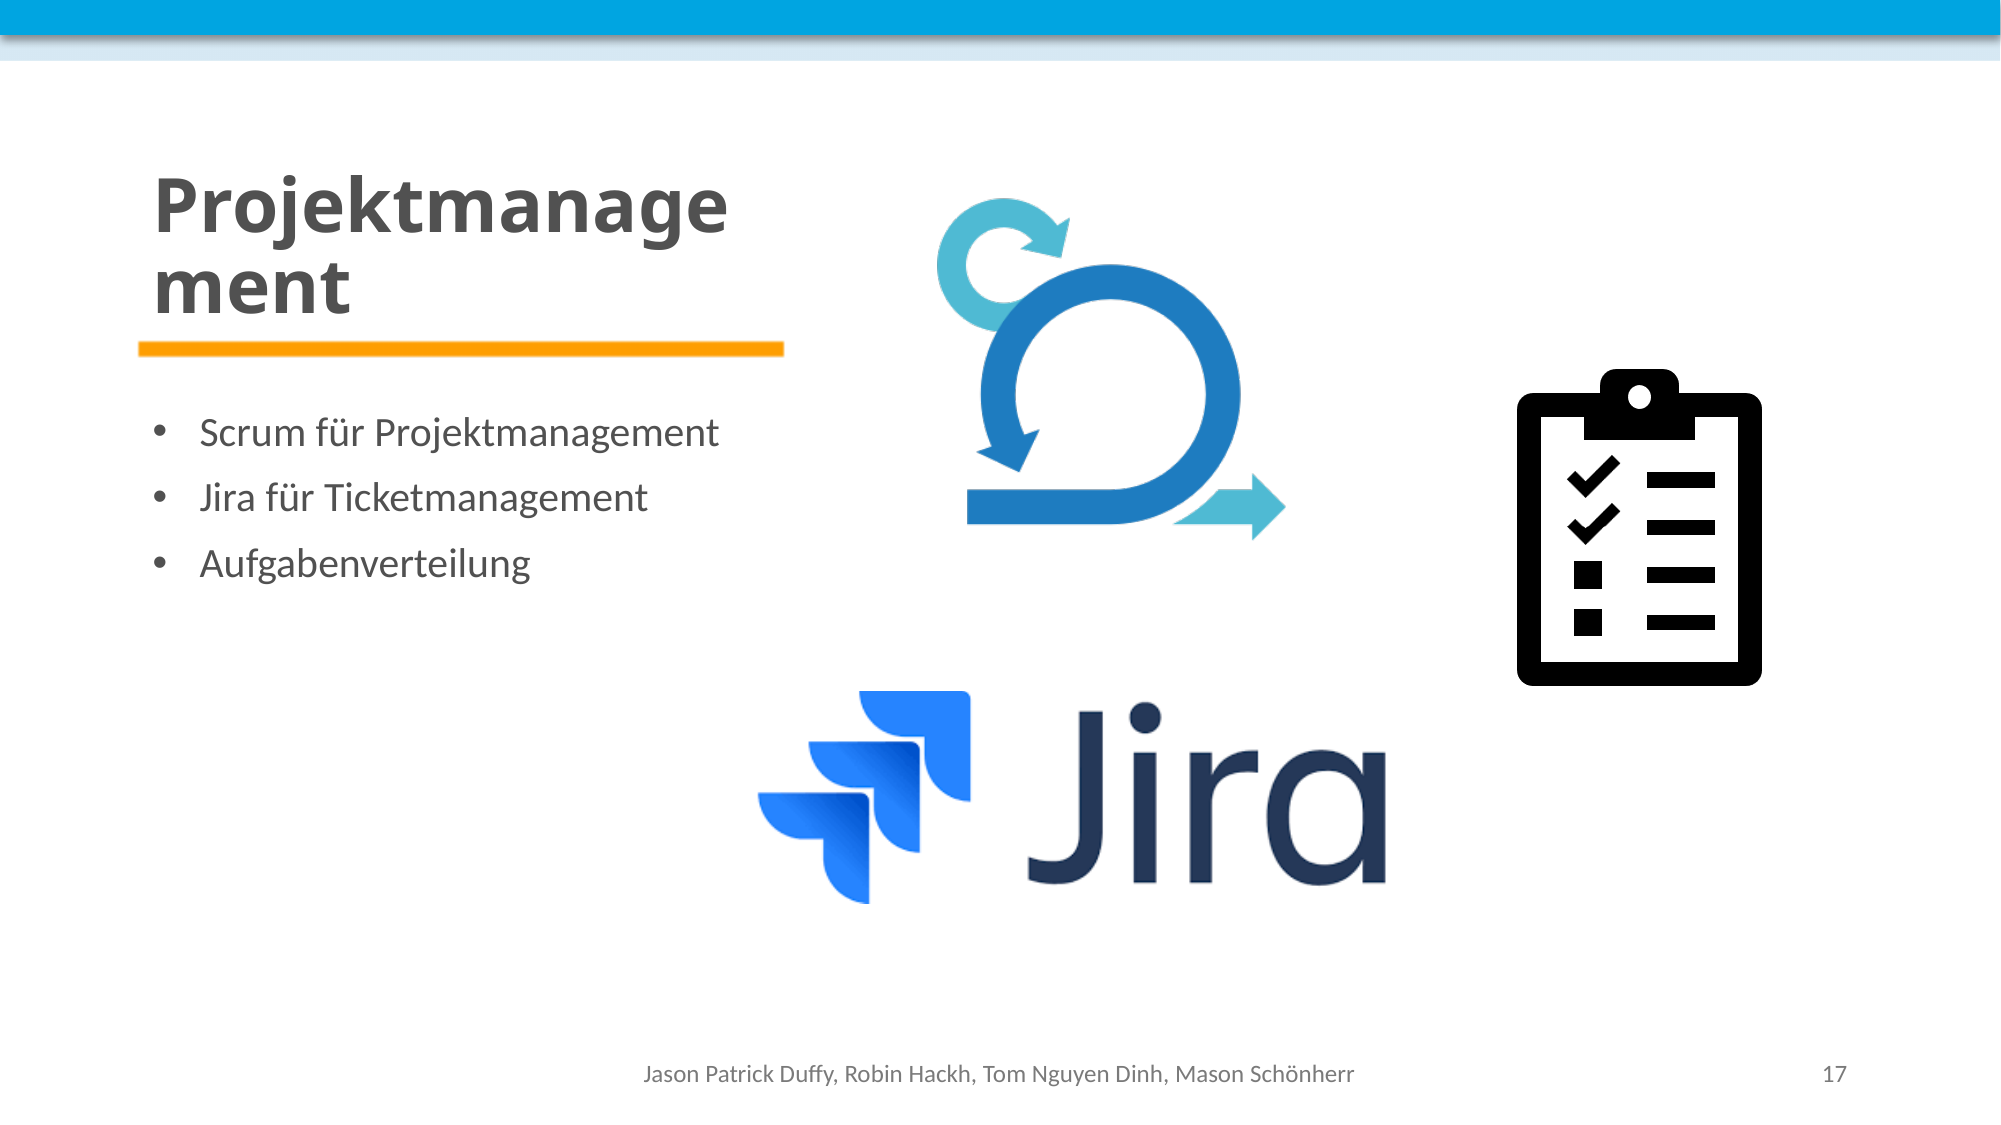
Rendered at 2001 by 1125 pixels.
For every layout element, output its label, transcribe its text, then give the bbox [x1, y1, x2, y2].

title Projektmanagement [137, 161, 783, 338]
slide_number 17 [1412, 1042, 1863, 1103]
list Scrum für Projektmanagement Jira für Ticketmanagement Aufgabenverteilung [137, 402, 783, 963]
picture [755, 691, 1389, 904]
footer Jason Patrick Duffy, Robin Hackh, Tom Nguyen Dinh, Mason Schönherr [587, 1042, 1412, 1103]
picture [1449, 337, 1829, 717]
picture [921, 184, 1311, 554]
